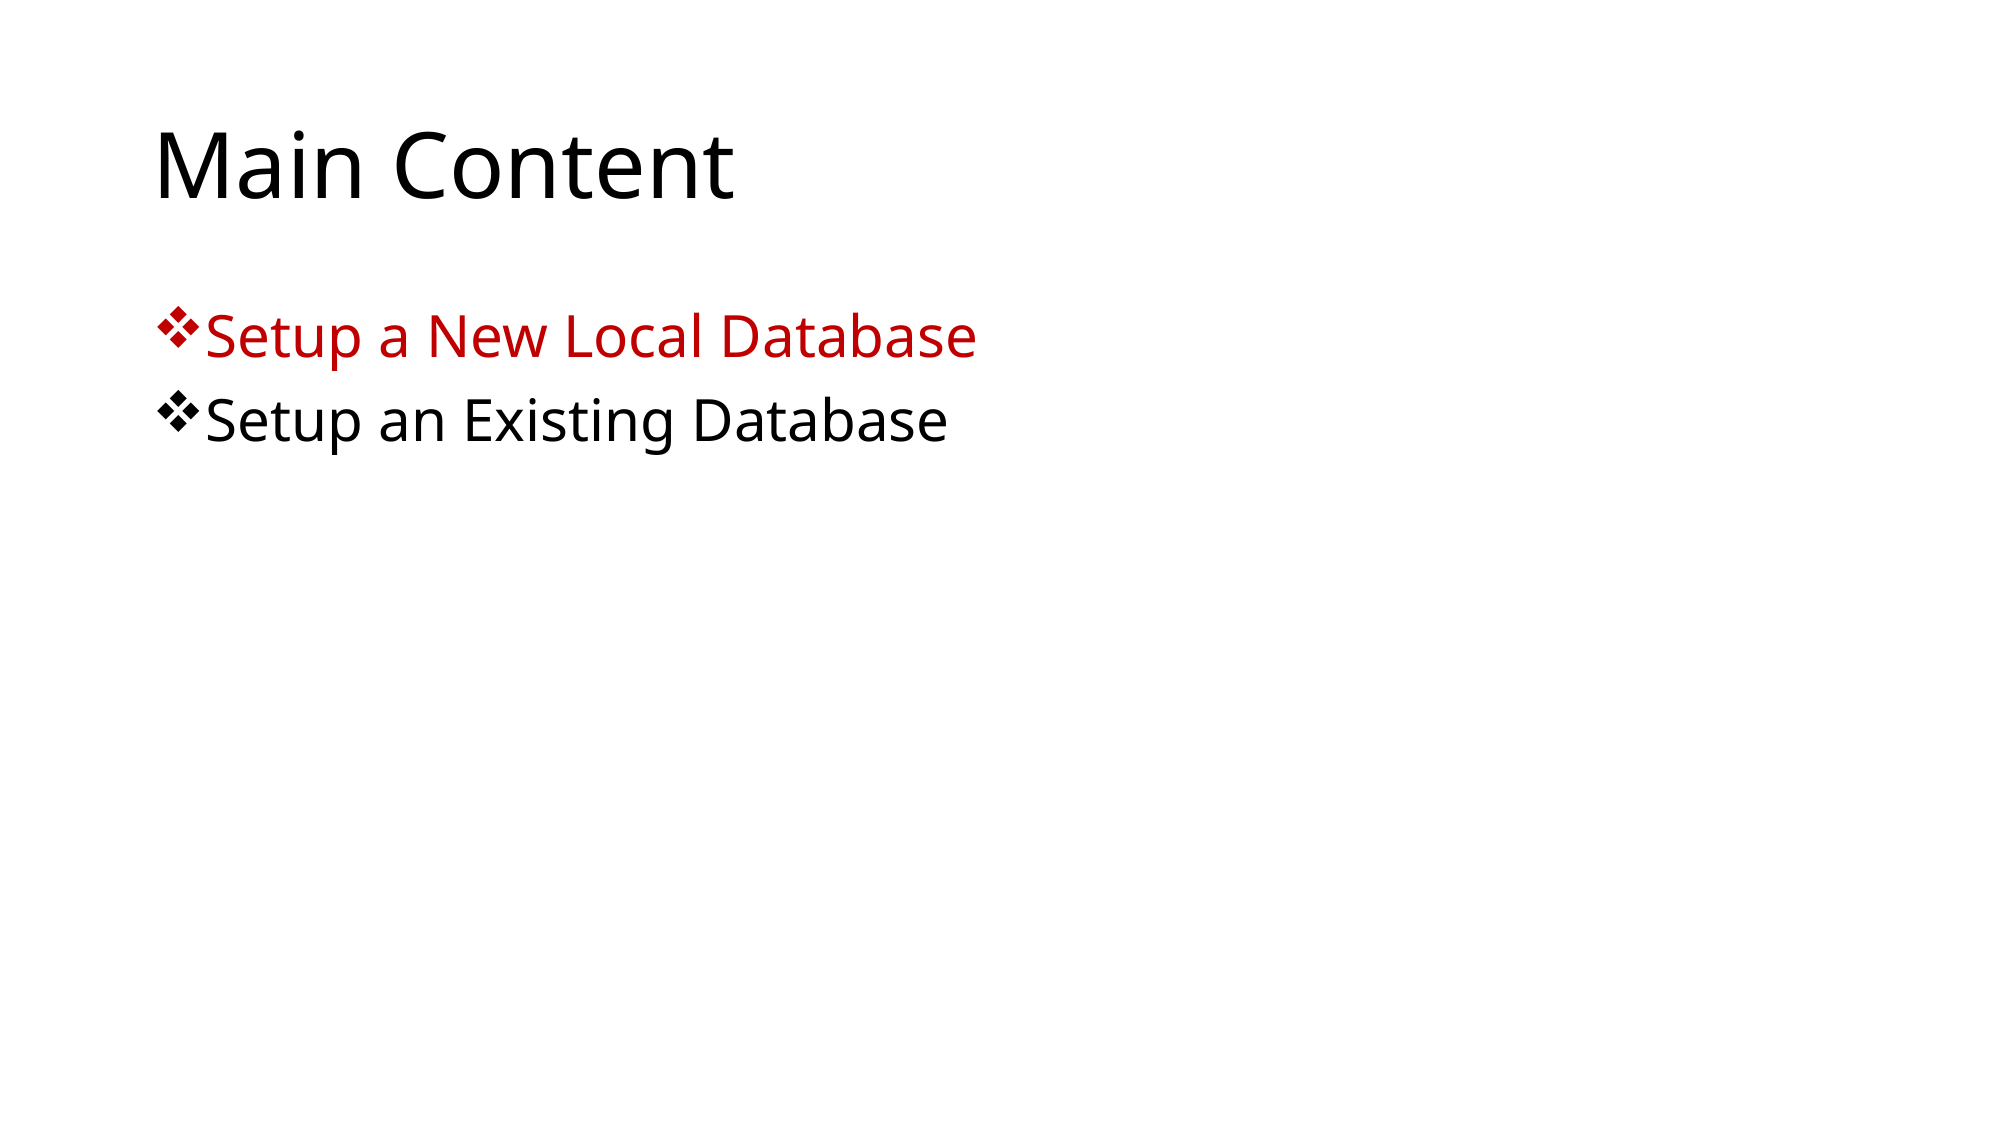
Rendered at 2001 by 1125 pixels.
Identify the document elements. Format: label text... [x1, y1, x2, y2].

title Main Content [137, 59, 1863, 278]
list Setup a New Local Database Setup an Existing Database [137, 299, 1863, 1014]
